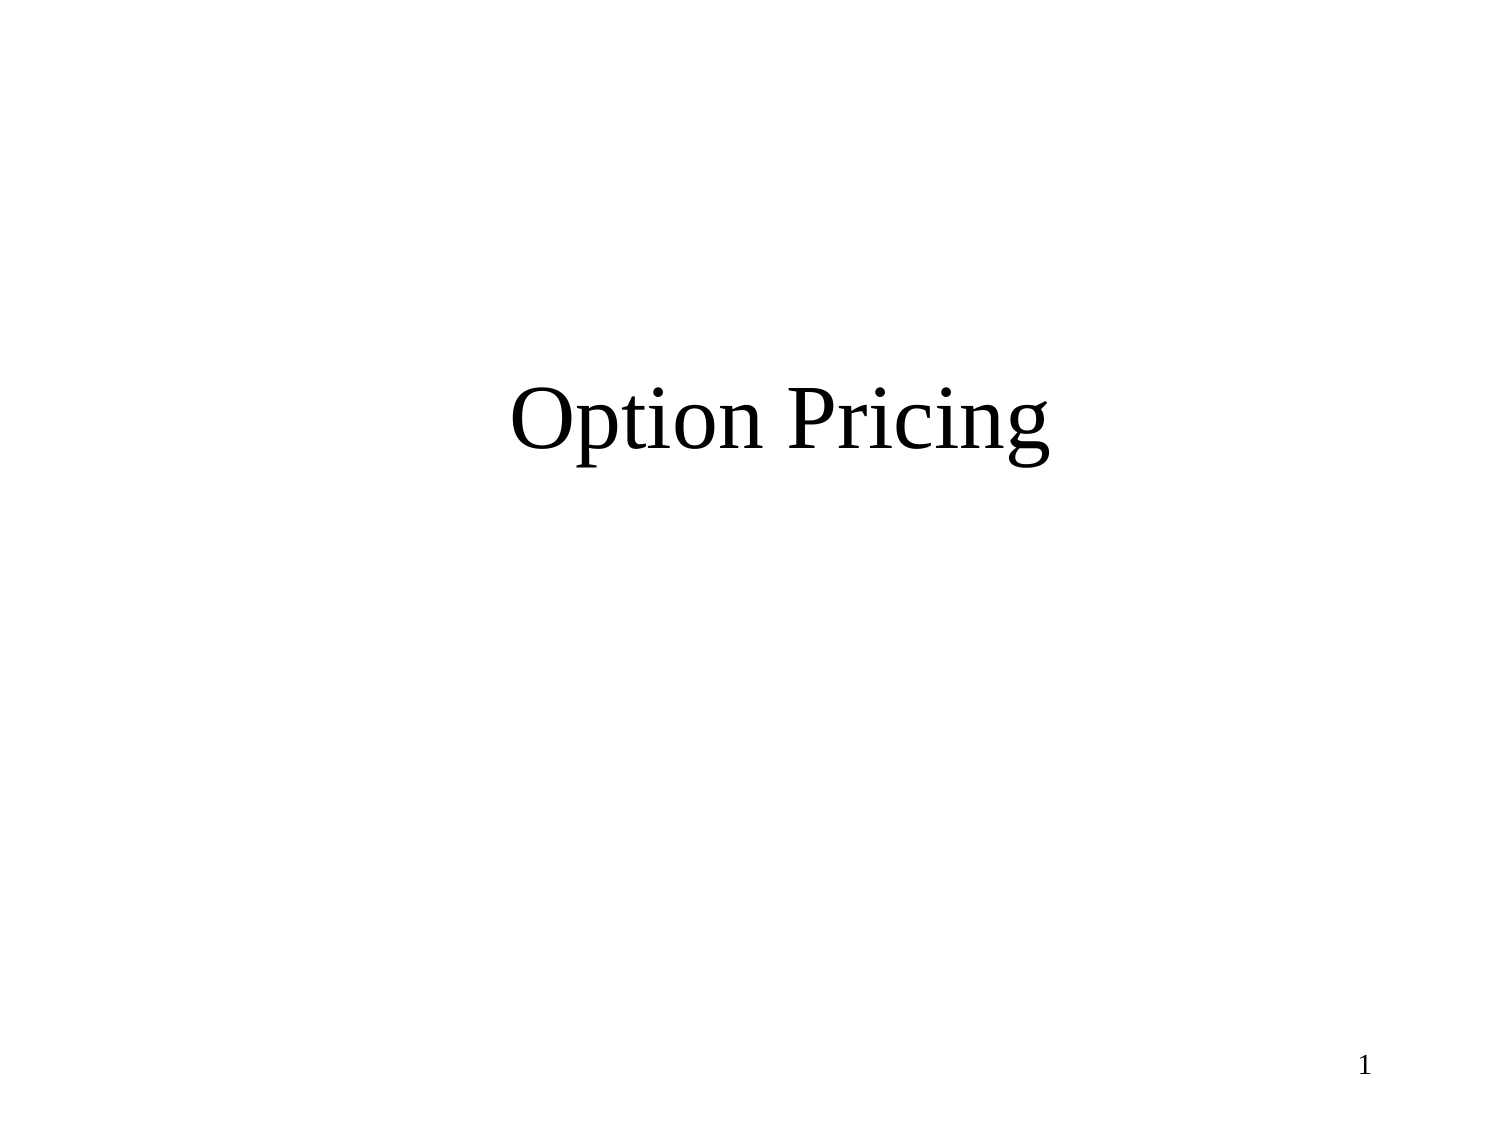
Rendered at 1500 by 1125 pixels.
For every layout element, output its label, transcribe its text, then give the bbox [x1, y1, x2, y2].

text_box Option Pricing [137, 349, 1425, 475]
slide_number 1 [1074, 1024, 1388, 1101]
